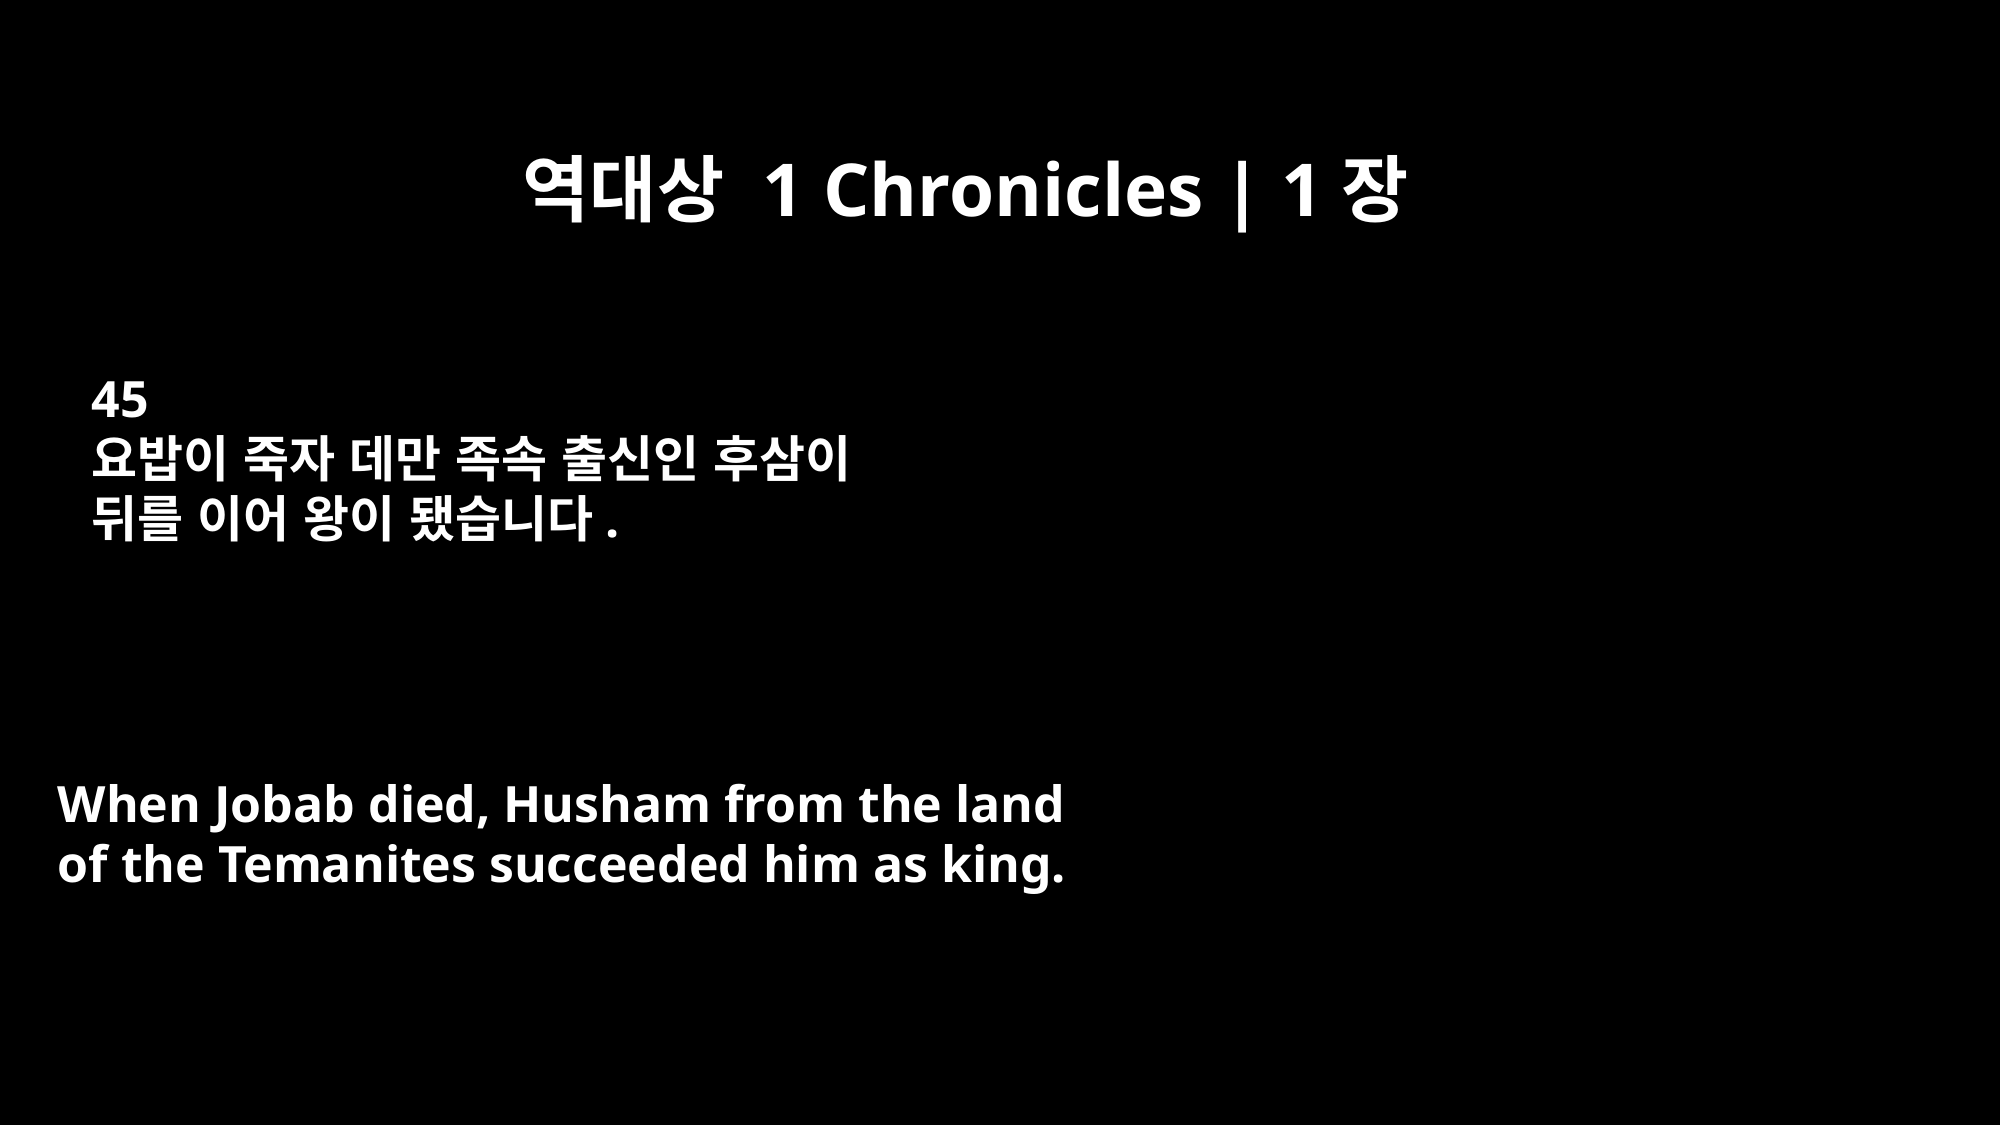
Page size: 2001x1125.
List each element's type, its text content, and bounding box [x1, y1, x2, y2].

text_box 45 요밥이 죽자 데만 족속 출신인 후삼이 뒤를 이어 왕이 됐습니다. [76, 359, 867, 555]
text_box 역대상 1 Chronicles | 1장 [507, 136, 1424, 239]
text_box When Jobab died, Husham from the land of the Temanites succeeded him as king. [43, 764, 1082, 900]
